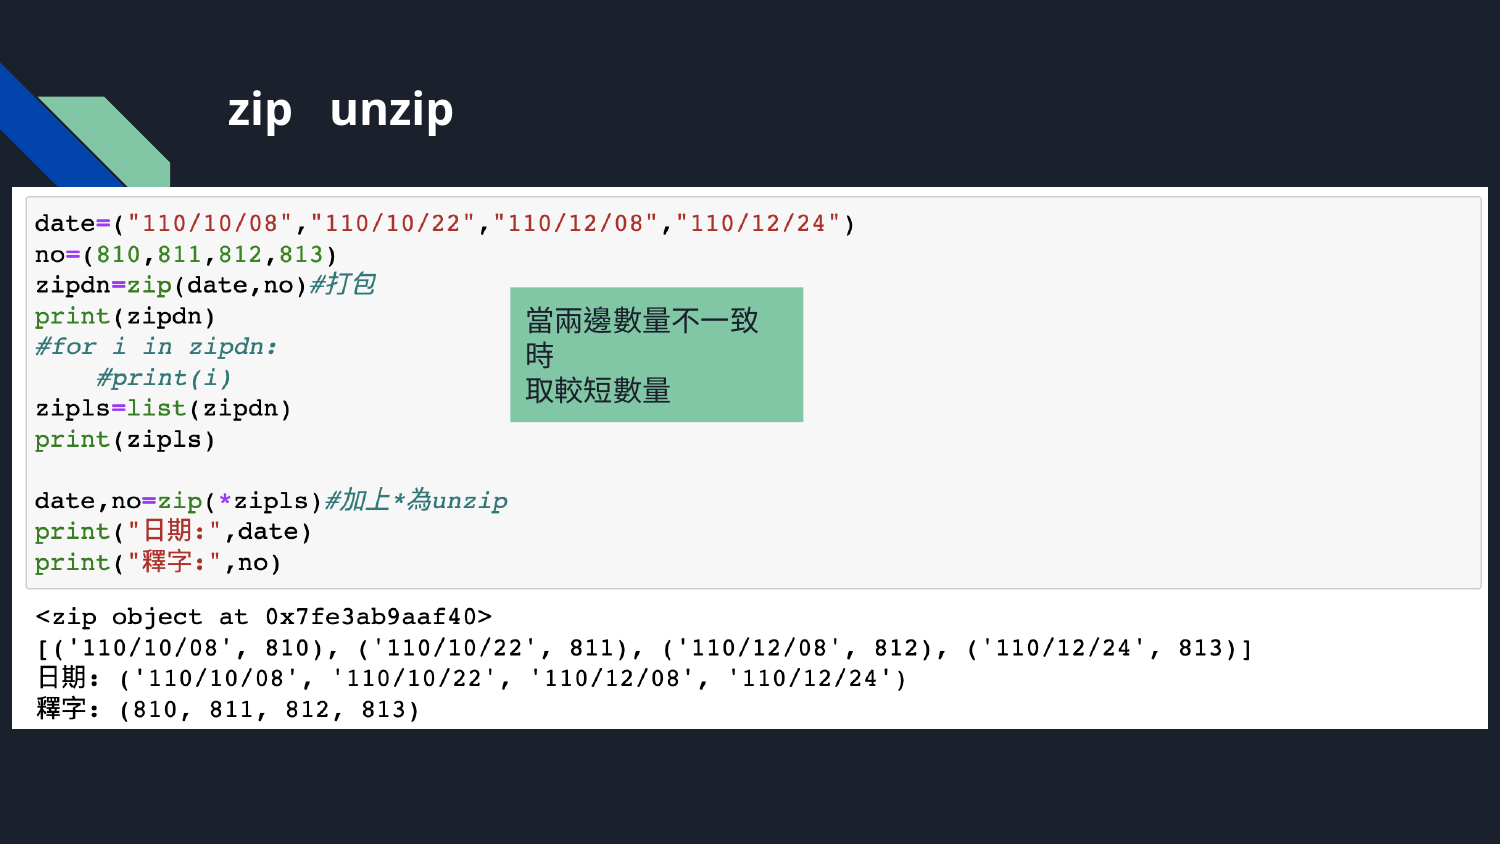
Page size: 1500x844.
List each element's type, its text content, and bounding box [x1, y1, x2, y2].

title zip unzip [212, 64, 1368, 185]
picture [12, 186, 1488, 730]
